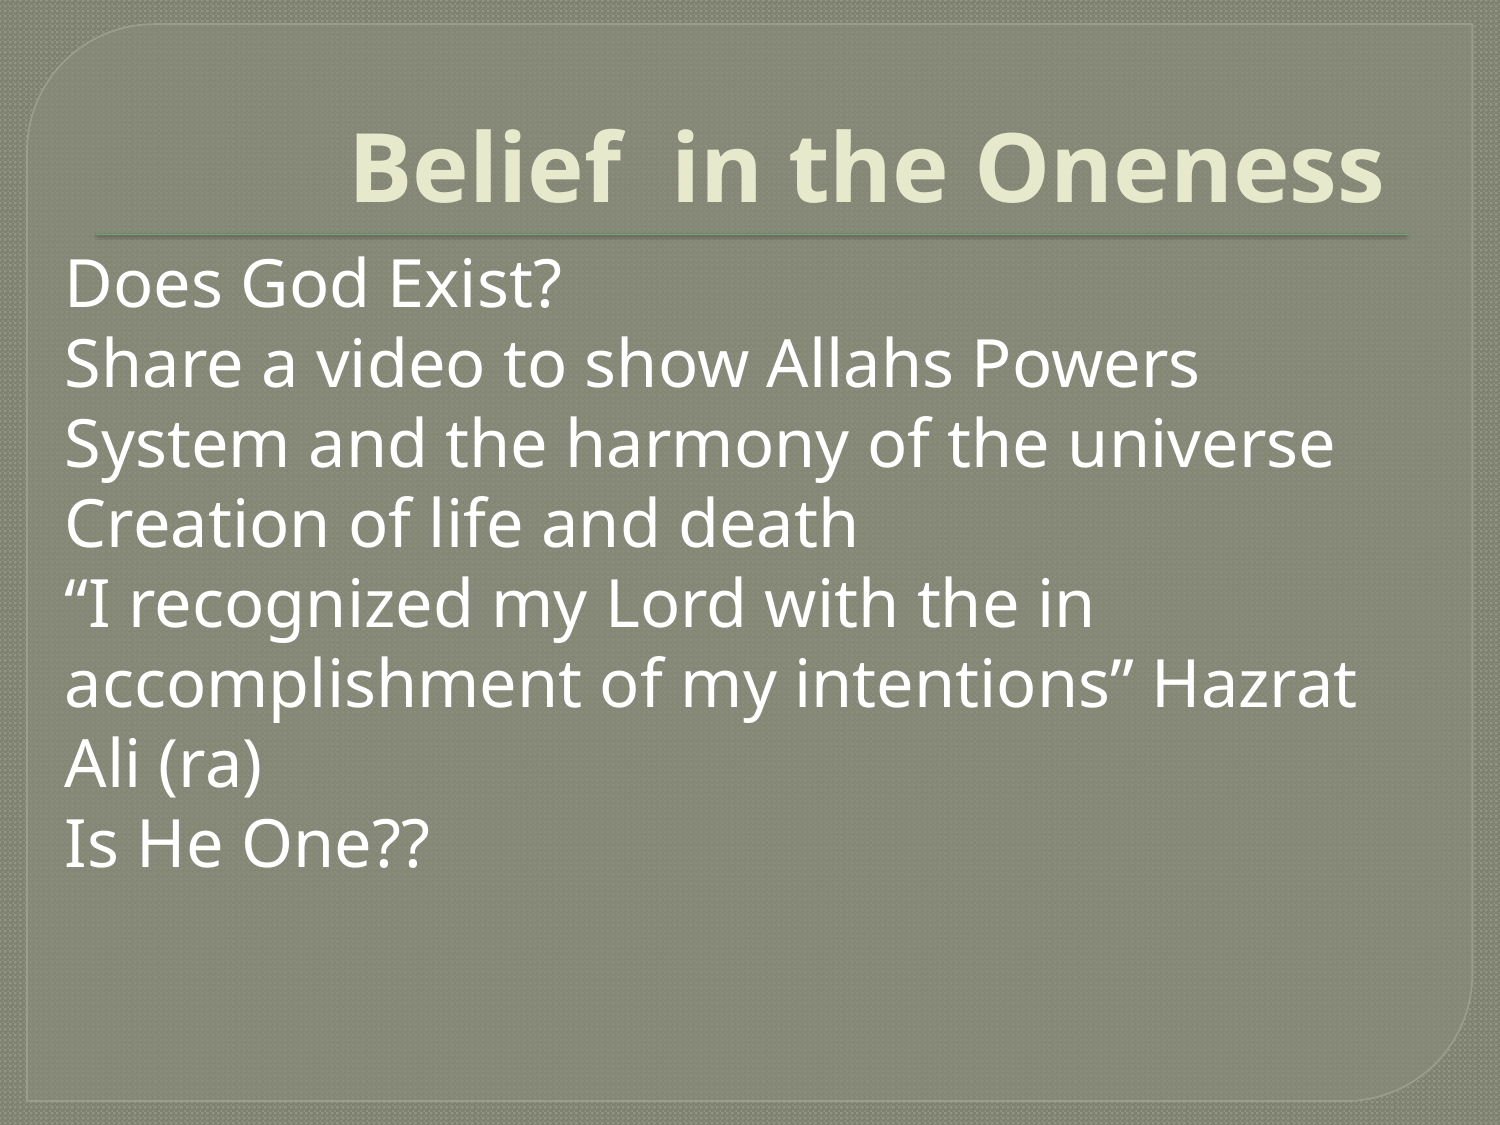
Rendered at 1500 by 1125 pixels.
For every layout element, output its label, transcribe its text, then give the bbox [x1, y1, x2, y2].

list Does God Exist? Share a video to show Allahs Powers System and the harmony of the universe Creation of life and death “I recognized my Lord with the in accomplishment of my intentions” Hazrat Ali (ra) Is He One?? [50, 233, 1450, 1026]
title Belief in the Oneness [75, 41, 1425, 230]
